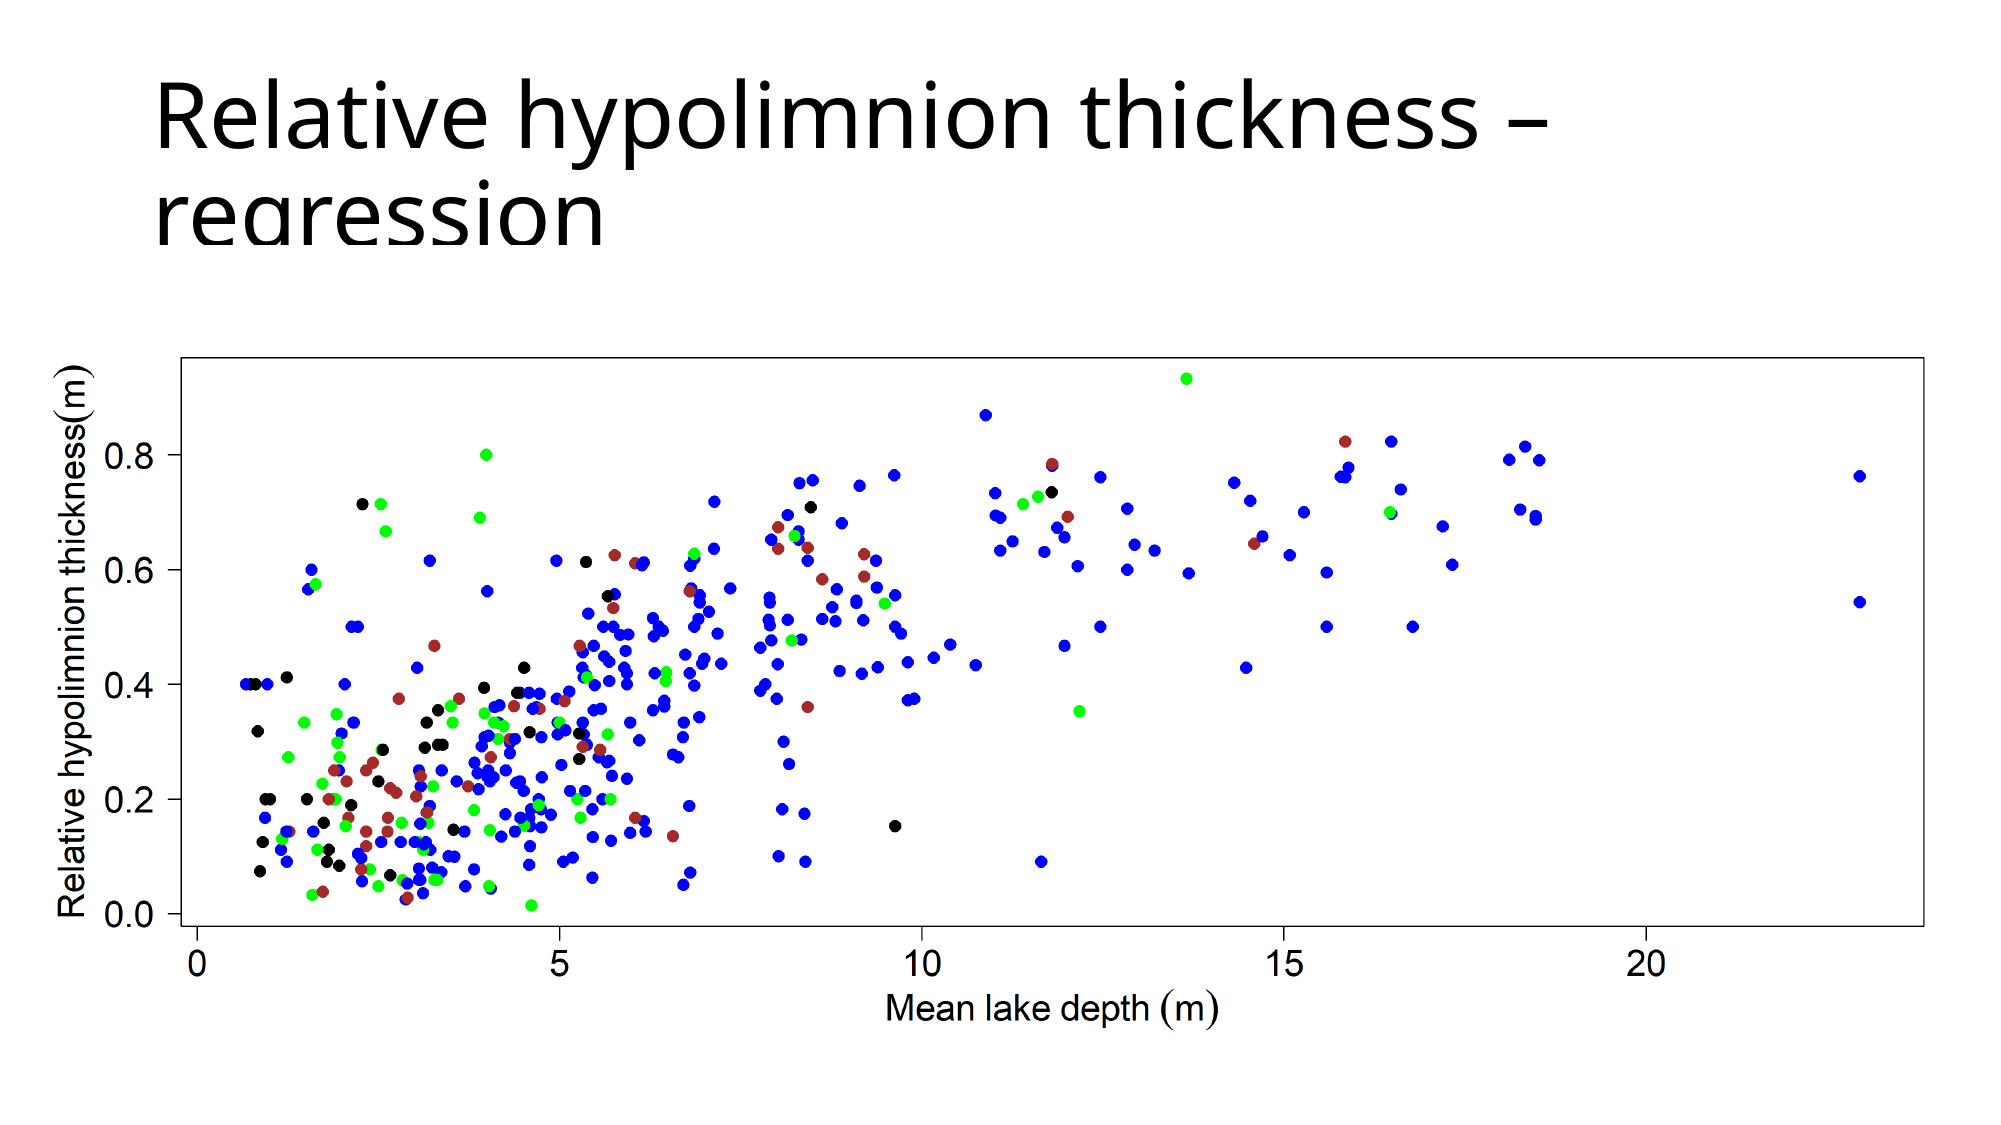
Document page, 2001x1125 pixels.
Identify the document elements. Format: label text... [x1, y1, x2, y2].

title Relative hypolimnion thickness – regression [137, 59, 1863, 245]
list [42, 245, 1954, 1066]
